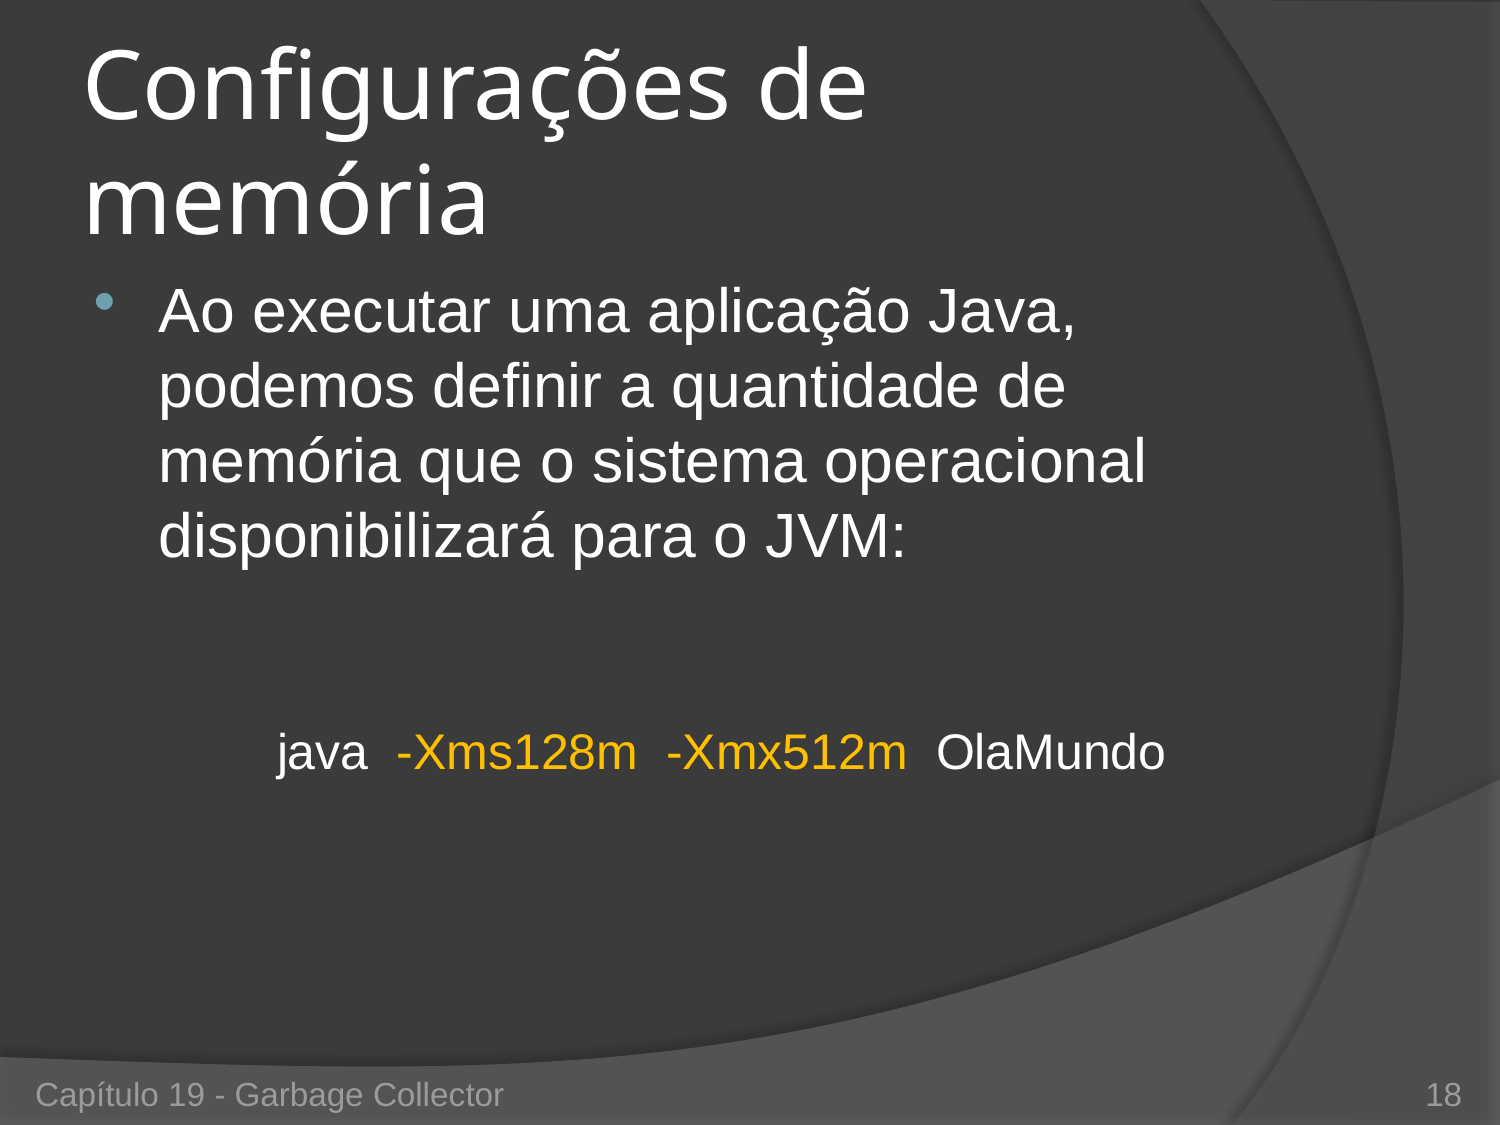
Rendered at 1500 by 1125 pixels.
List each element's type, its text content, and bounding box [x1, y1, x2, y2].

list Ao executar uma aplicação Java, podemos definir a quantidade de memória que o sistema operacional disponibilizará para o JVM: java -Xms128m -Xmx512m OlaMundo [74, 262, 1301, 1006]
footer Capítulo 19 - Garbage Collector [35, 1053, 511, 1114]
title Configurações de memória [74, 44, 1301, 233]
slide_number 18 [1337, 1053, 1463, 1114]
